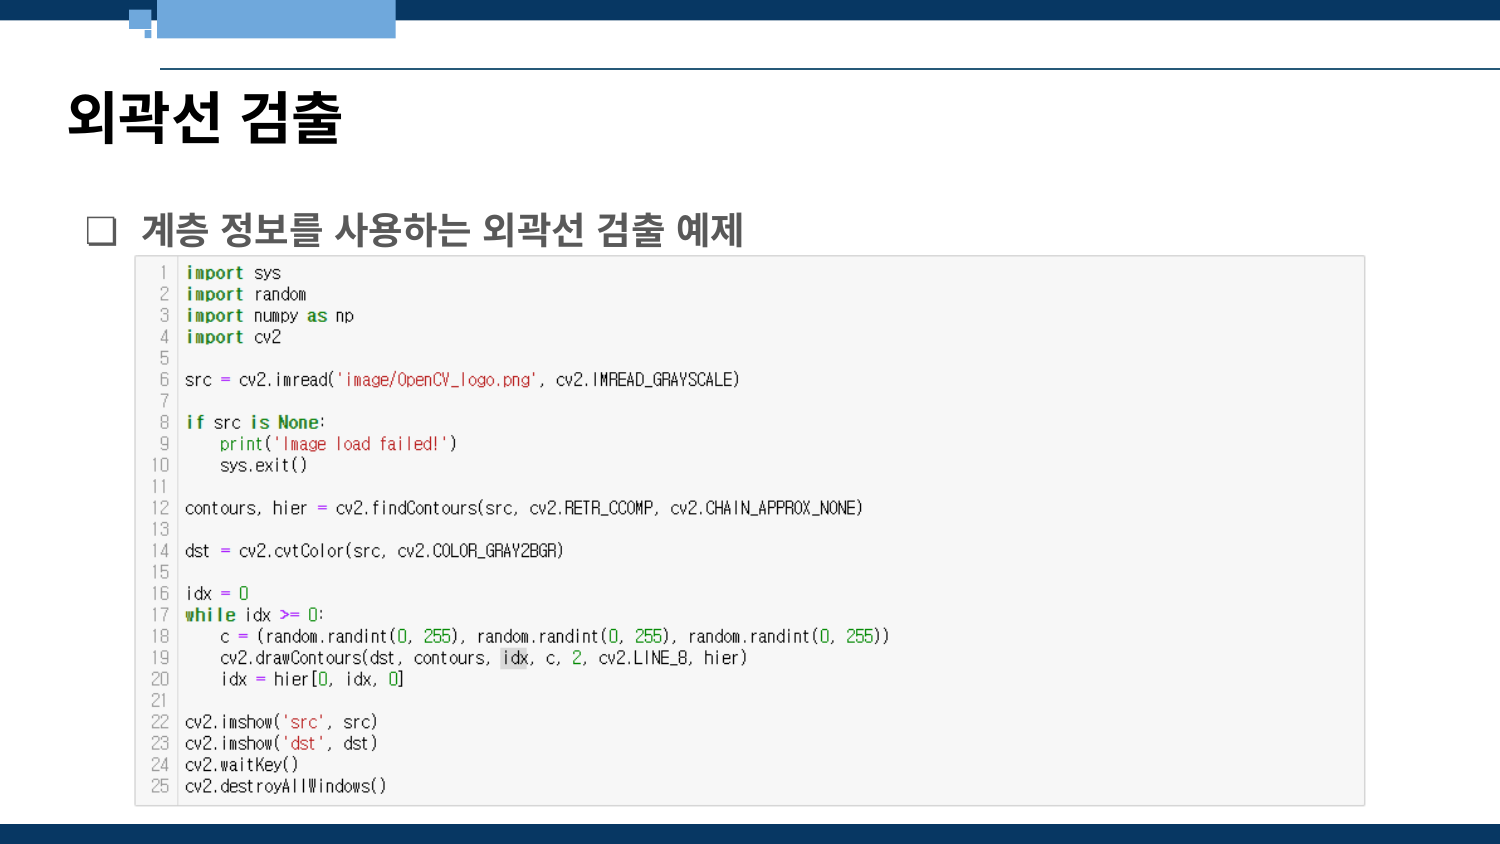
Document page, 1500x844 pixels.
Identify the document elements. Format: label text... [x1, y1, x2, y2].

text_box [0, 0, 157, 21]
text_box [396, 0, 1500, 21]
text_box [129, 9, 152, 29]
text_box [157, 0, 396, 39]
list 계층 정보를 사용하는 외곽선 검출 예제 [51, 189, 1449, 750]
picture [132, 254, 1368, 809]
text_box [0, 824, 1500, 844]
text_box [144, 30, 152, 39]
picture [113, 61, 1500, 76]
title 외곽선 검출 [51, 72, 1449, 167]
